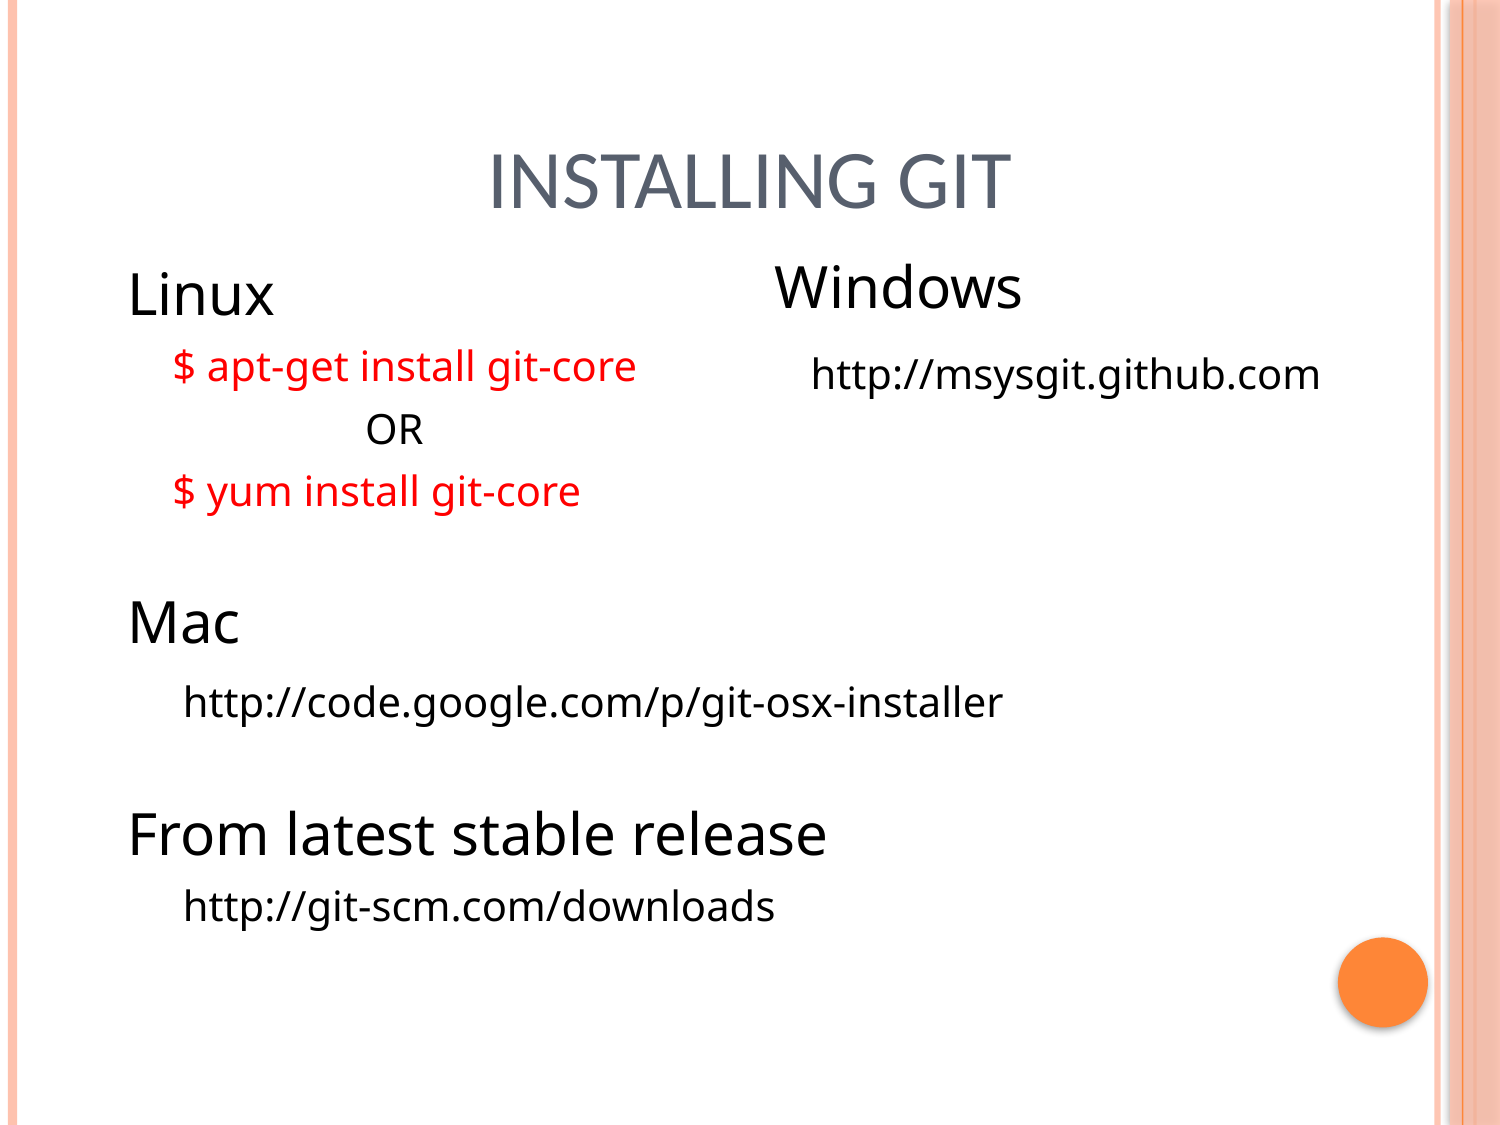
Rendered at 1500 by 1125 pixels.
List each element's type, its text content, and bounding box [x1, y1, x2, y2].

list Linux $ apt-get install git-core OR $ yum install git-core Mac http://code.google.com/p/git-osx-installer From latest stable release http://git-scm.com/downloads [112, 249, 1025, 975]
text_box Windows http://msysgit.github.com [1025, 249, 1413, 975]
title Installing git [75, 45, 1425, 233]
